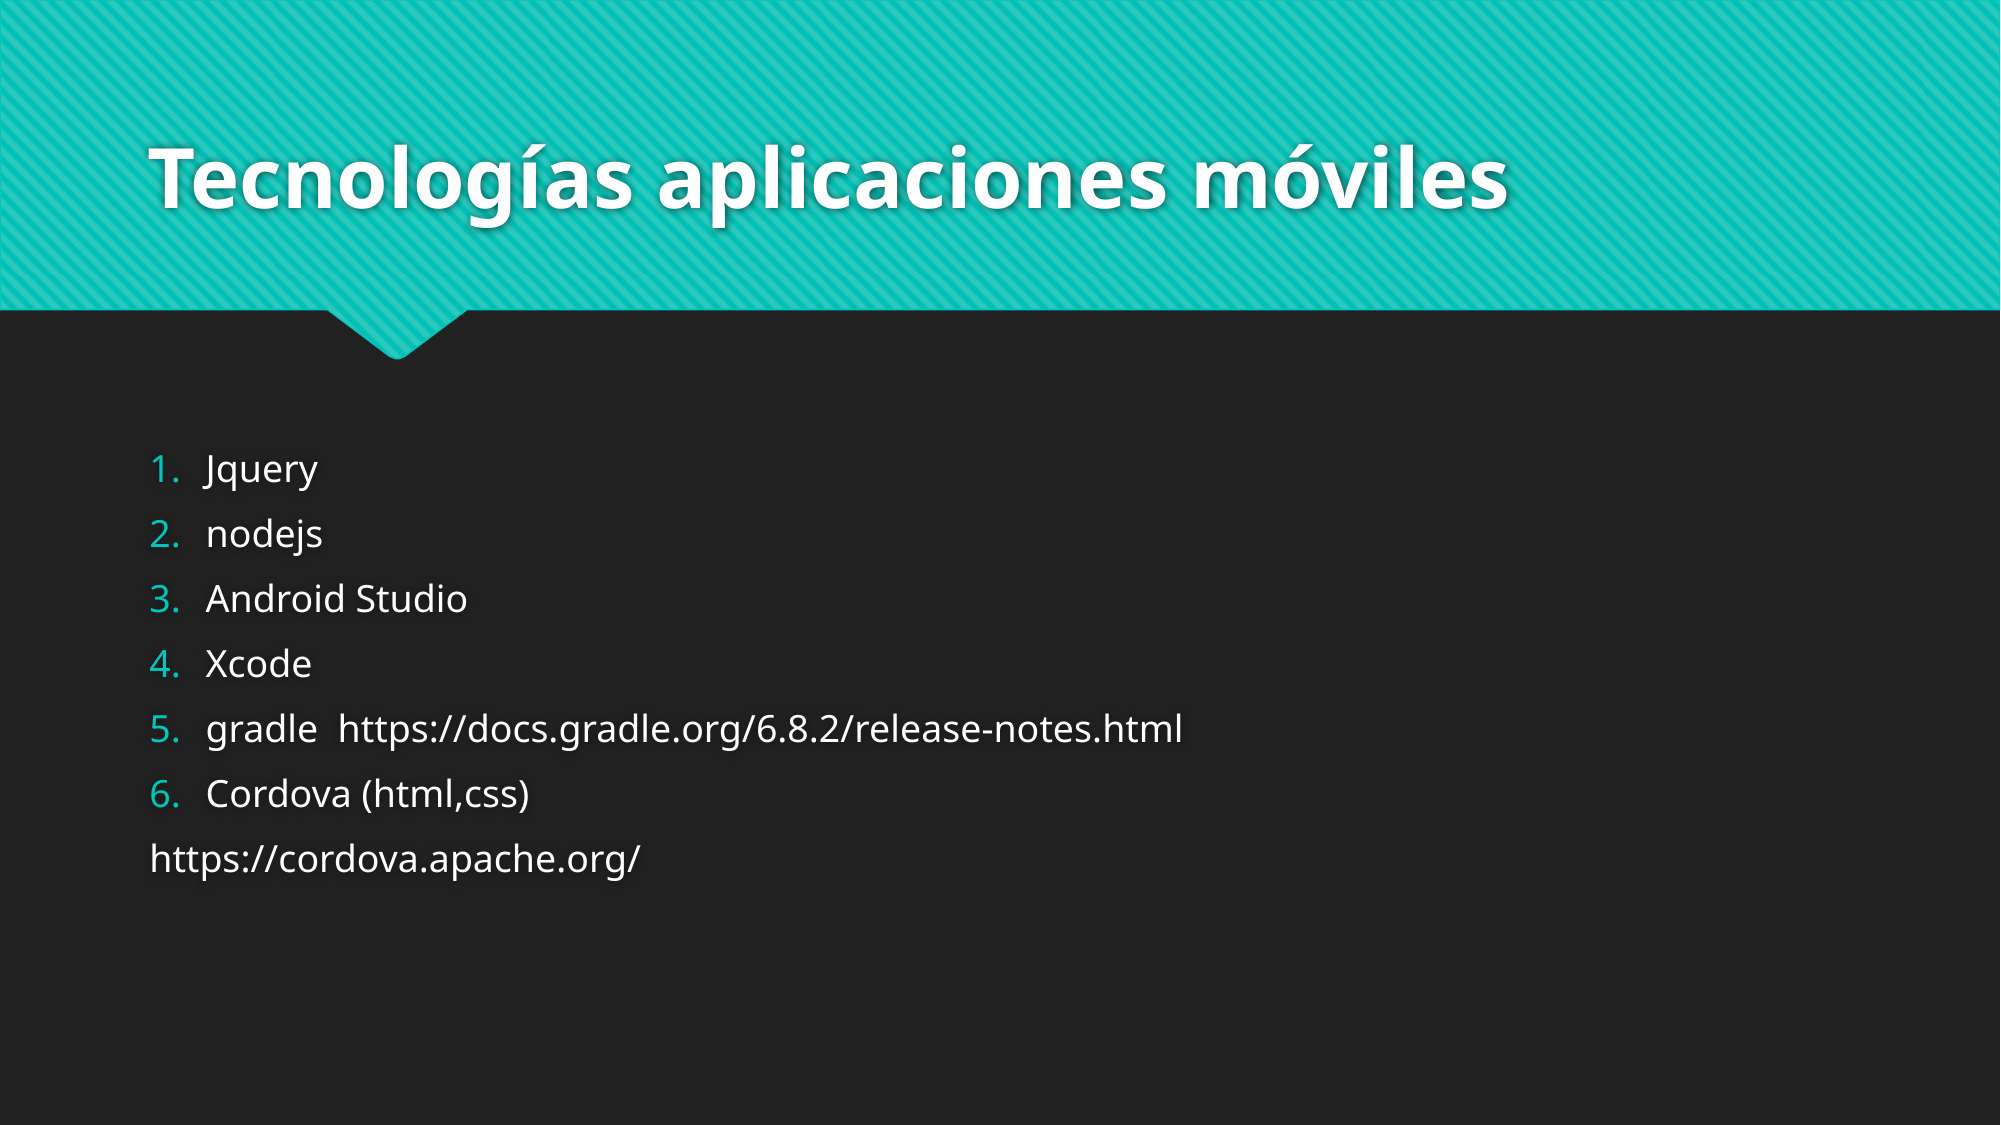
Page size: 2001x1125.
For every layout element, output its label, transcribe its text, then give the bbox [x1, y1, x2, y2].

list Jquery nodejs Android Studio Xcode gradle https://docs.gradle.org/6.8.2/release-notes.html Cordova (html,css) https://cordova.apache.org/ [134, 364, 1866, 962]
title Tecnologías aplicaciones móviles [132, 73, 1868, 233]
